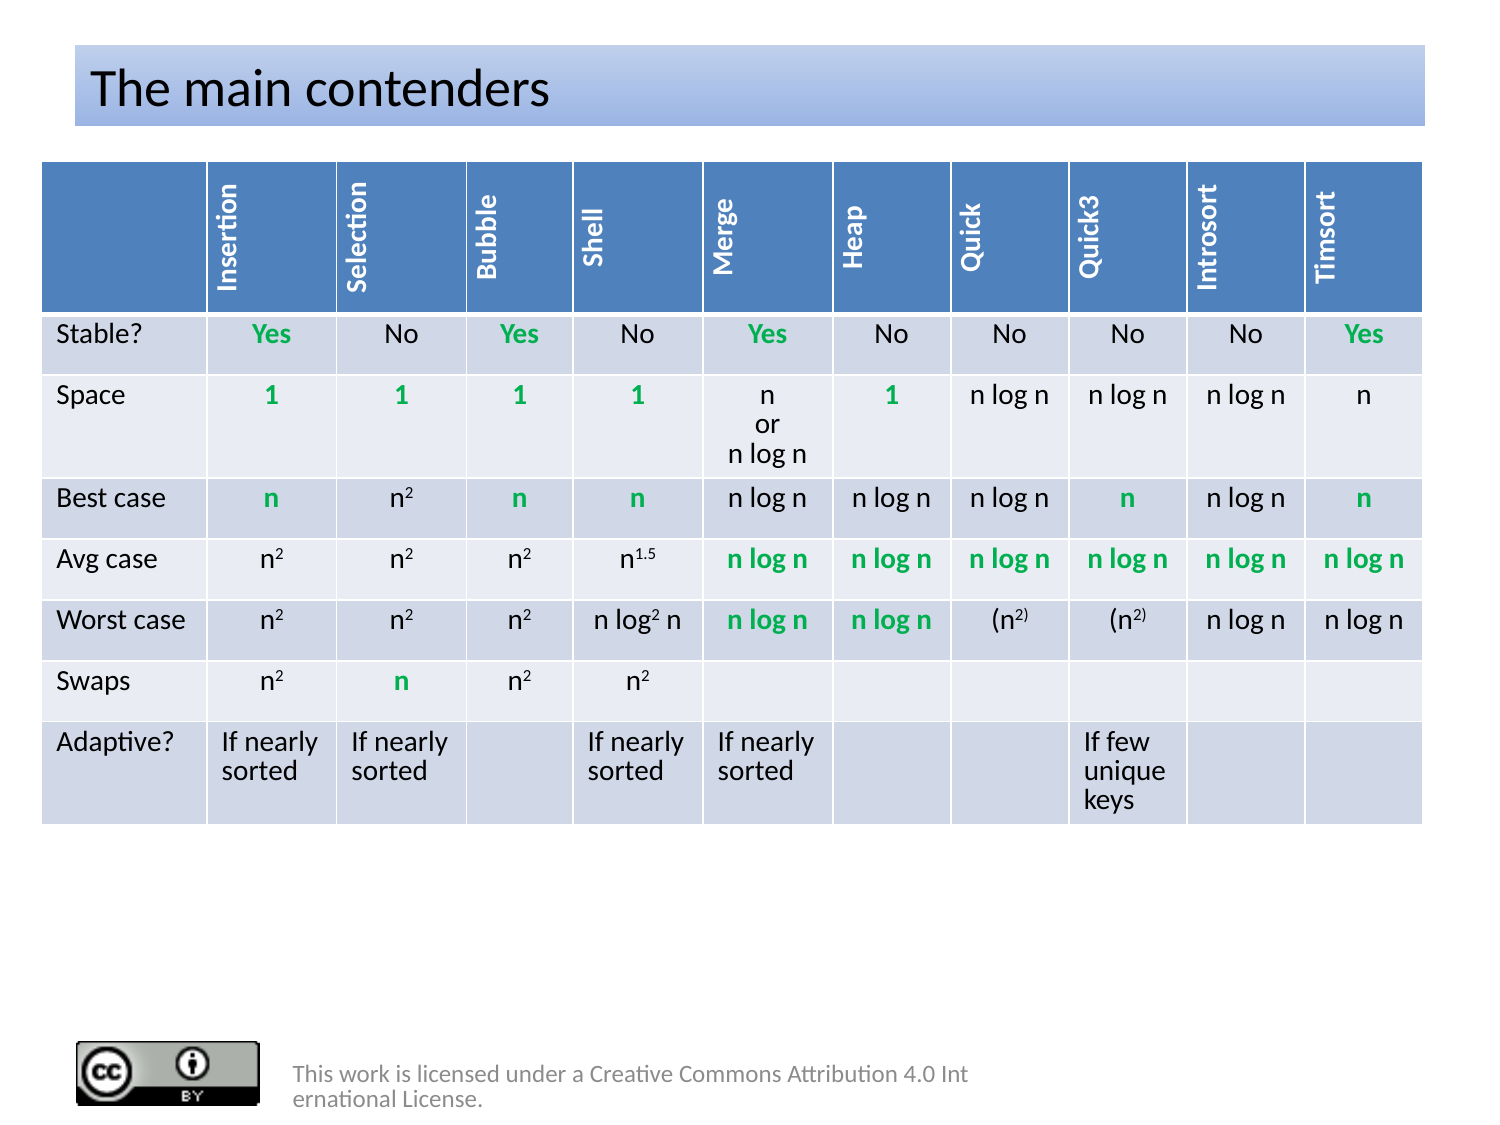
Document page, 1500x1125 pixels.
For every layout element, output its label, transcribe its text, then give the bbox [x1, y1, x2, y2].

table_cell n [337, 662, 466, 721]
table_header Selection [337, 162, 466, 312]
table_cell n [1306, 479, 1422, 538]
table_cell n2 [574, 662, 702, 721]
table_cell n [467, 479, 572, 538]
table_cell Yes [208, 317, 336, 374]
table_cell n [1306, 376, 1422, 477]
table_cell n log2 n [574, 601, 702, 660]
table_cell [704, 662, 832, 721]
table_cell n1.5 [574, 540, 702, 599]
table_cell Stable? [42, 317, 206, 374]
table_header Introsort [1188, 162, 1304, 312]
table_cell n log n [1188, 601, 1304, 660]
table_cell n2 [467, 540, 572, 599]
table_cell n log n [1070, 540, 1186, 599]
picture [76, 1041, 260, 1106]
table_cell Yes [467, 317, 572, 374]
table_cell No [337, 317, 466, 374]
table_cell n2 [337, 479, 466, 538]
table_cell n log n [952, 540, 1068, 599]
table_cell If nearly sorted [704, 722, 832, 824]
table_cell (n2) [1070, 601, 1186, 660]
table_cell n log n [952, 479, 1068, 538]
table_cell n [1070, 479, 1186, 538]
table_cell n log n [1188, 376, 1304, 477]
table_cell n log n [1188, 540, 1304, 599]
table_cell n2 [337, 601, 466, 660]
table_cell n2 [208, 601, 336, 660]
footer This work is licensed under a Creative Commons Attribution 4.0 International License. [277, 1042, 988, 1103]
table_cell Avg case [42, 540, 206, 599]
table_cell [834, 662, 950, 721]
table_cell No [1070, 317, 1186, 374]
table_header [42, 162, 206, 312]
table_cell n log n [834, 540, 950, 599]
table_cell n or n log n [704, 376, 832, 477]
table_cell Space [42, 376, 206, 477]
table_cell No [834, 317, 950, 374]
table_cell Adaptive? [42, 722, 206, 824]
table_cell n log n [834, 601, 950, 660]
table_cell 1 [337, 376, 466, 477]
table_header Timsort [1306, 162, 1422, 312]
table_cell Yes [1306, 317, 1422, 374]
table_cell [834, 722, 950, 824]
table_cell [1306, 662, 1422, 721]
table_header Merge [704, 162, 832, 312]
table_cell [952, 722, 1068, 824]
table_cell 1 [574, 376, 702, 477]
table_cell No [952, 317, 1068, 374]
table_header Bubble [467, 162, 572, 312]
table_cell (n2) [952, 601, 1068, 660]
table_cell n log n [1188, 479, 1304, 538]
table_cell n log n [704, 601, 832, 660]
table_cell n [208, 479, 336, 538]
table_cell No [1188, 317, 1304, 374]
table_cell No [574, 317, 702, 374]
table_cell n log n [1306, 601, 1422, 660]
table_cell [467, 722, 572, 824]
table_cell [1188, 722, 1304, 824]
table_cell [1306, 722, 1422, 824]
table_cell n log n [704, 540, 832, 599]
table_cell [952, 662, 1068, 721]
table_cell 1 [208, 376, 336, 477]
table_header Heap [834, 162, 950, 312]
table_cell n2 [467, 662, 572, 721]
table_cell 1 [834, 376, 950, 477]
table_cell n log n [1306, 540, 1422, 599]
table_cell If nearly sorted [208, 722, 336, 824]
table_cell n2 [337, 540, 466, 599]
table_cell If nearly sorted [337, 722, 466, 824]
table_cell Best case [42, 479, 206, 538]
table_cell [1070, 662, 1186, 721]
table_cell If few unique keys [1070, 722, 1186, 824]
table_cell n2 [467, 601, 572, 660]
table_header Quick [952, 162, 1068, 312]
table_cell [1188, 662, 1304, 721]
table_cell n log n [704, 479, 832, 538]
table_cell Worst case [42, 601, 206, 660]
table_cell n2 [208, 540, 336, 599]
table_cell Swaps [42, 662, 206, 721]
table_cell If nearly sorted [574, 722, 702, 824]
table_cell n log n [952, 376, 1068, 477]
table_cell n log n [1070, 376, 1186, 477]
table_cell 1 [467, 376, 572, 477]
table_header Shell [574, 162, 702, 312]
title The main contenders [75, 45, 1425, 126]
table_cell Yes [704, 317, 832, 374]
table_cell n [574, 479, 702, 538]
table_cell n log n [834, 479, 950, 538]
table_header Insertion [208, 162, 336, 312]
table_header Quick3 [1070, 162, 1186, 312]
table_cell n2 [208, 662, 336, 721]
